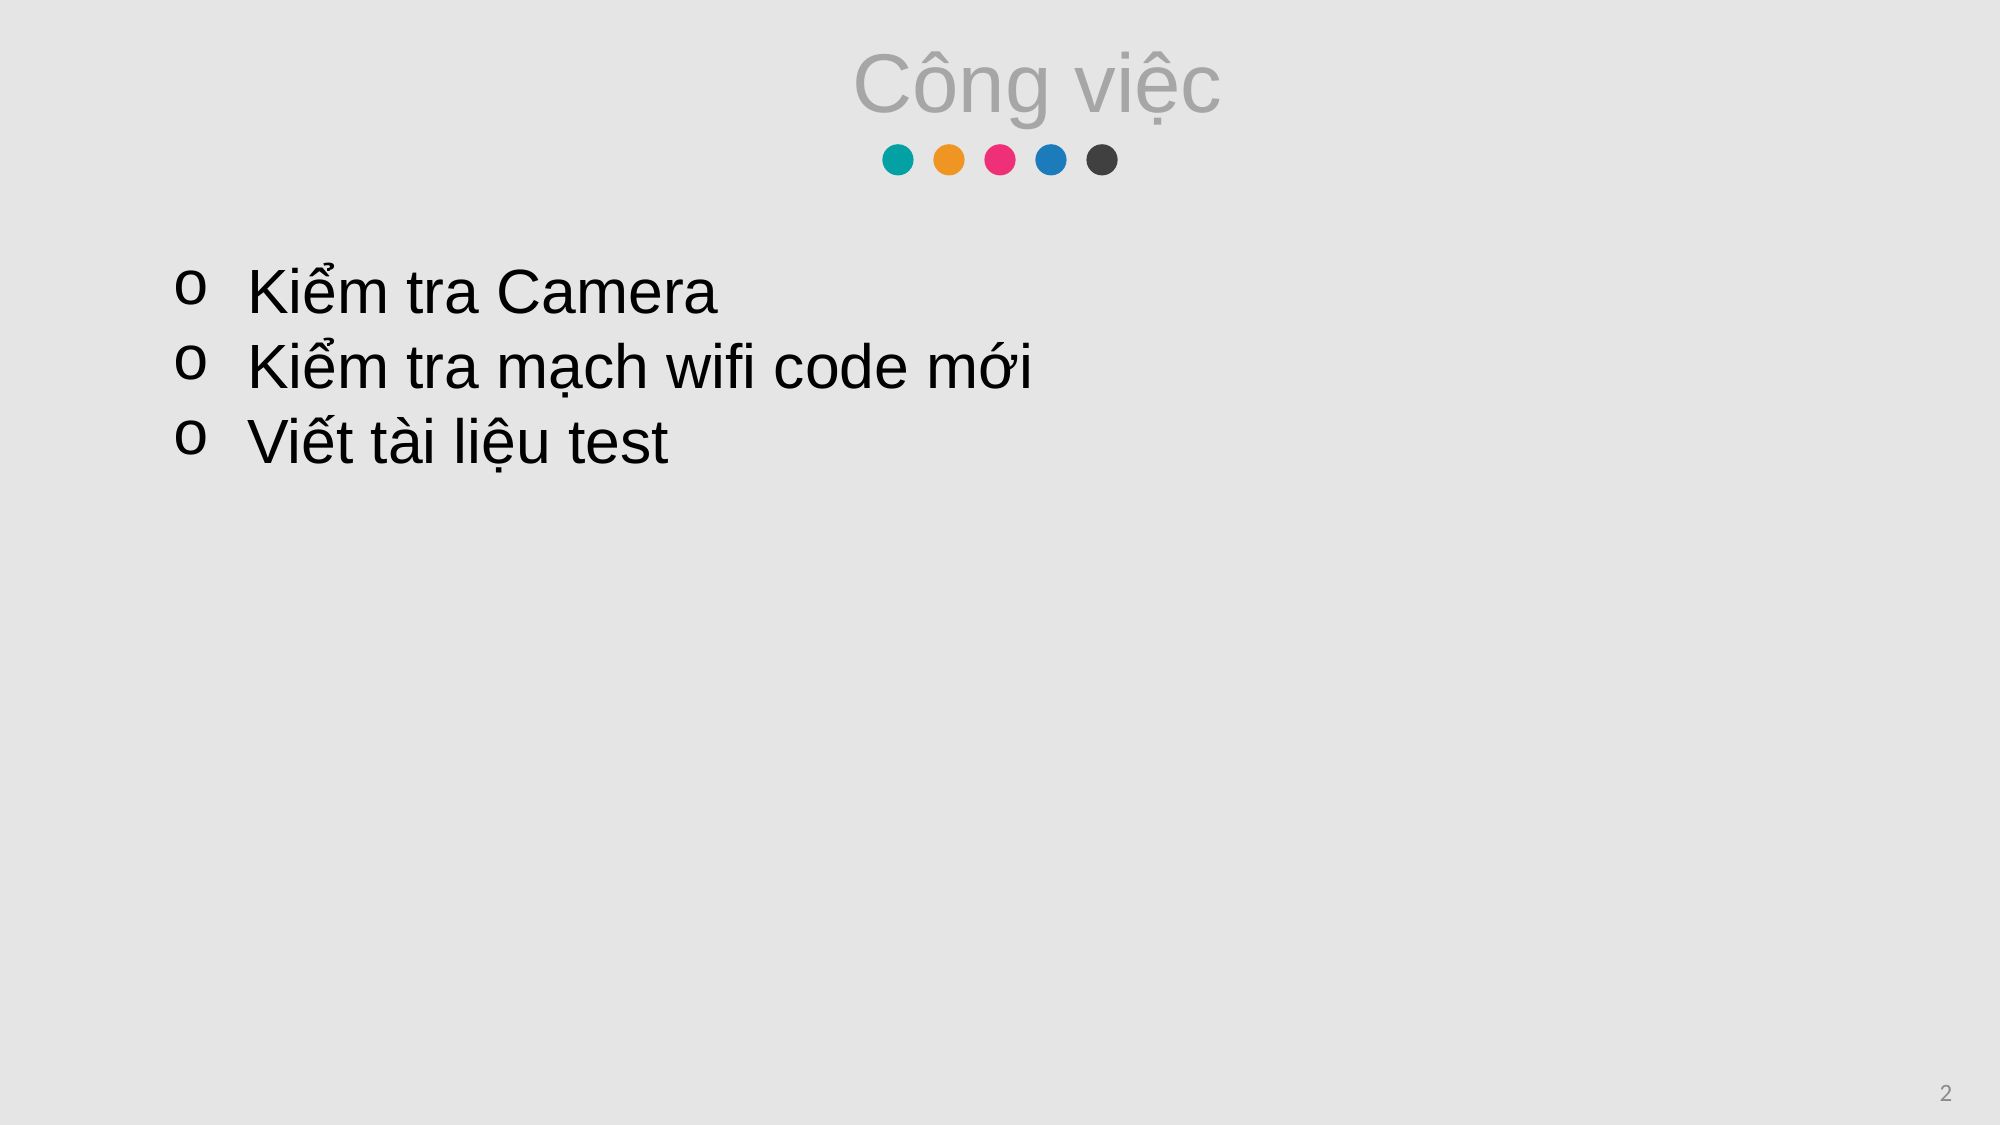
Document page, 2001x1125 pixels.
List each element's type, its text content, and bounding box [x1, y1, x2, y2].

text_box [882, 144, 1118, 176]
slide_number 2 [1894, 1061, 1968, 1121]
text_box Công việc [402, 21, 1597, 137]
text_box Kiểm tra Camera Kiểm tra mạch wifi code mới Viết tài liệu test [157, 243, 1875, 483]
